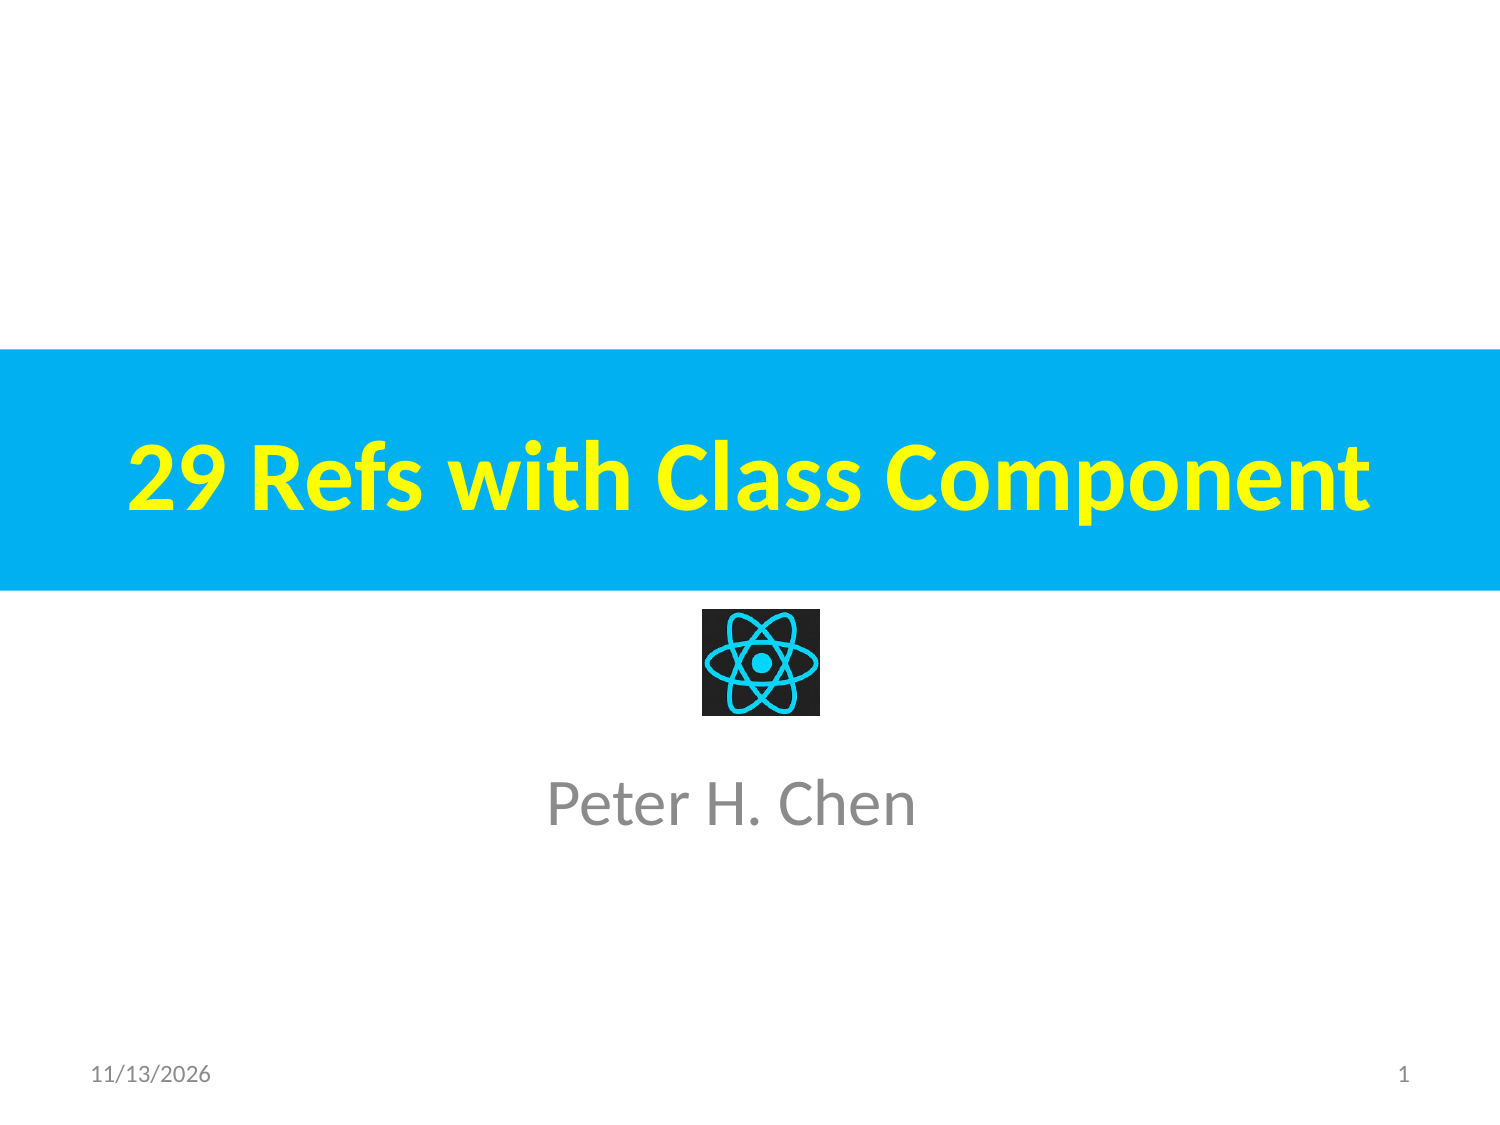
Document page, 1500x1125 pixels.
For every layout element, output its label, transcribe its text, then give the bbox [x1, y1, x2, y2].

slide_number 1 [1074, 1042, 1425, 1103]
picture [702, 609, 821, 716]
subtitle Peter H. Chen [206, 751, 1257, 866]
title 29 Refs with Class Component [0, 349, 1500, 591]
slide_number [75, 1042, 425, 1103]
